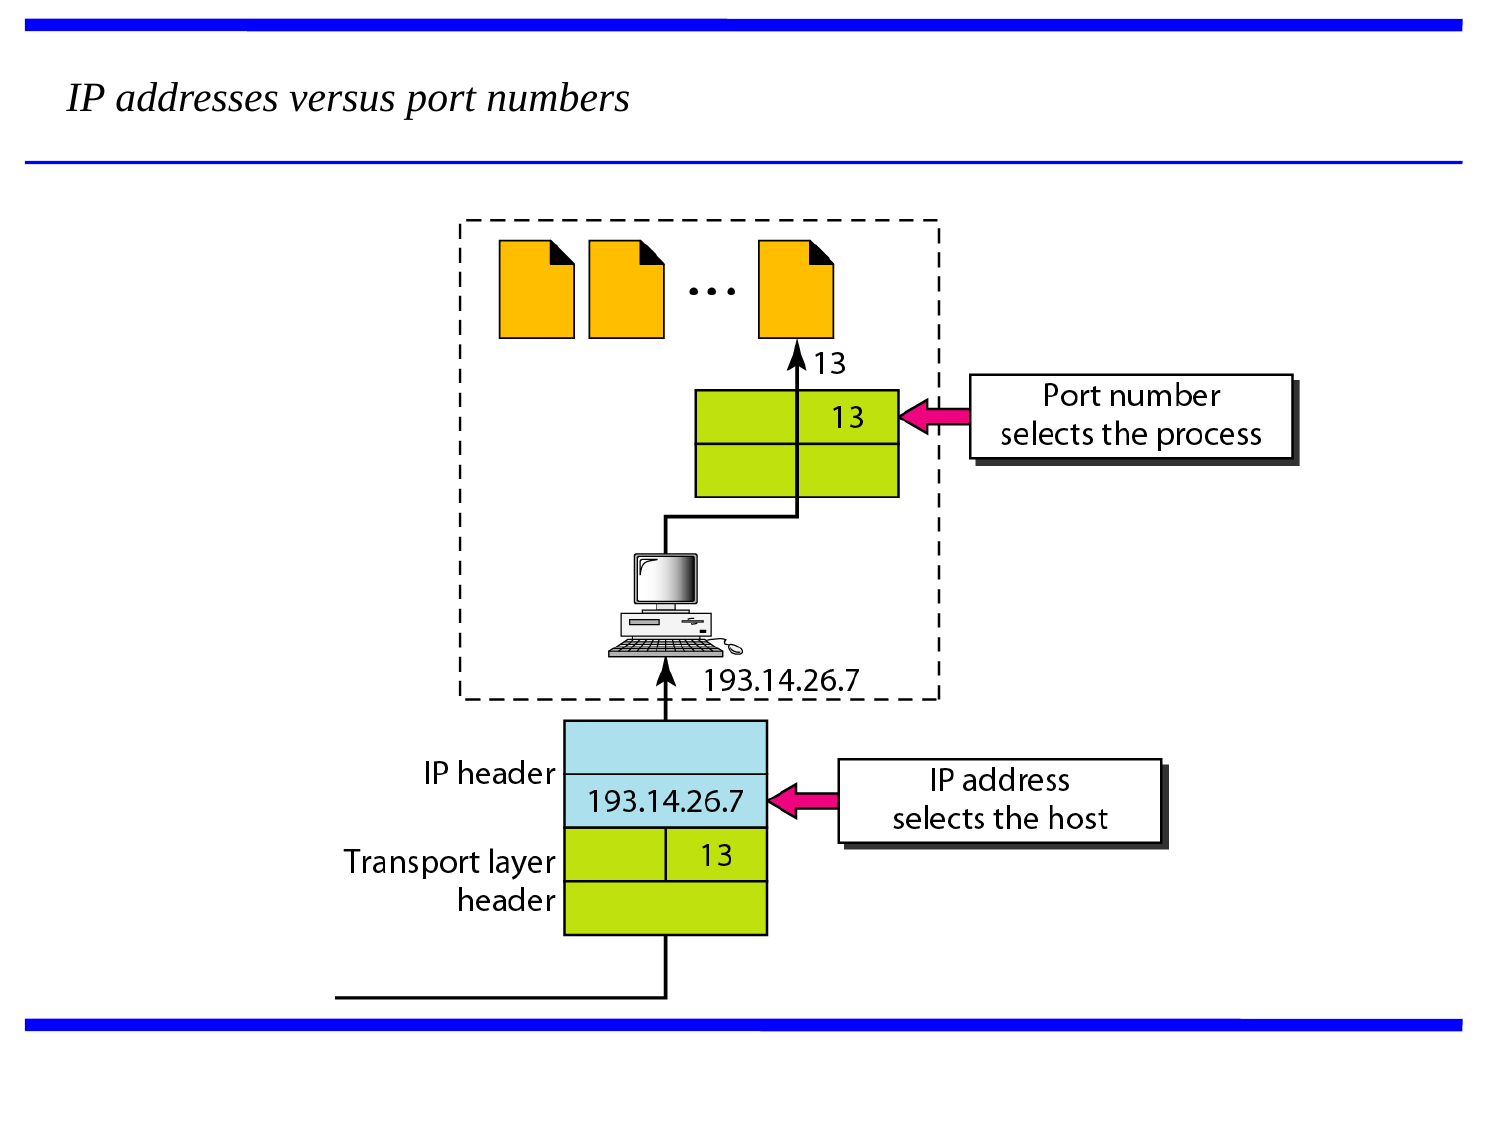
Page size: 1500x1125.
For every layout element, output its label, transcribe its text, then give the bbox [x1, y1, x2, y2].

text_box IP addresses versus port numbers [51, 62, 647, 128]
picture [335, 219, 1301, 1001]
